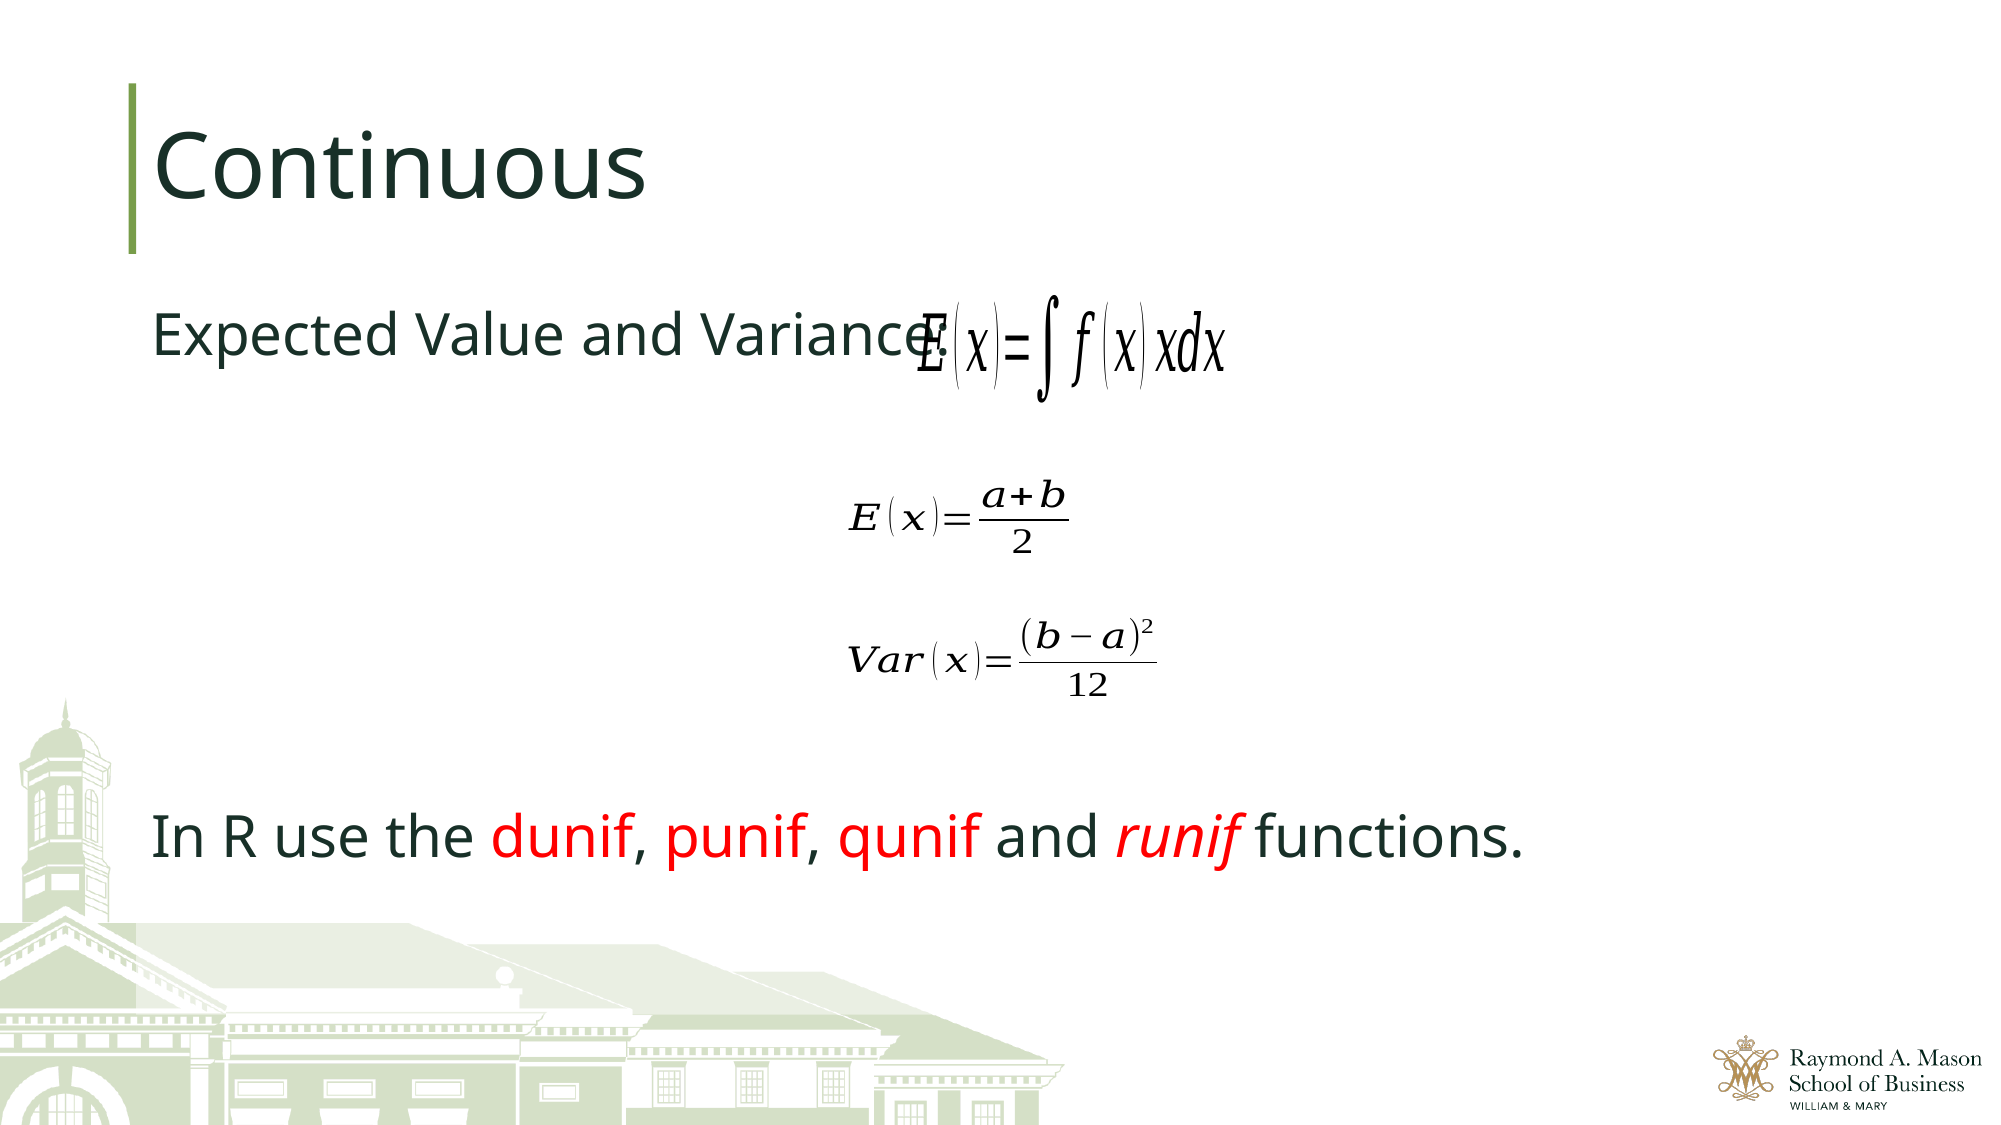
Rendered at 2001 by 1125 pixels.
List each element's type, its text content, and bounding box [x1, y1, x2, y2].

title Continuous [137, 59, 1863, 278]
list Expected Value and Variance: In R use the dunif, punif, qunif and runif functions. [136, 298, 1863, 1015]
picture [0, 697, 1065, 1125]
picture [1713, 1035, 1982, 1110]
